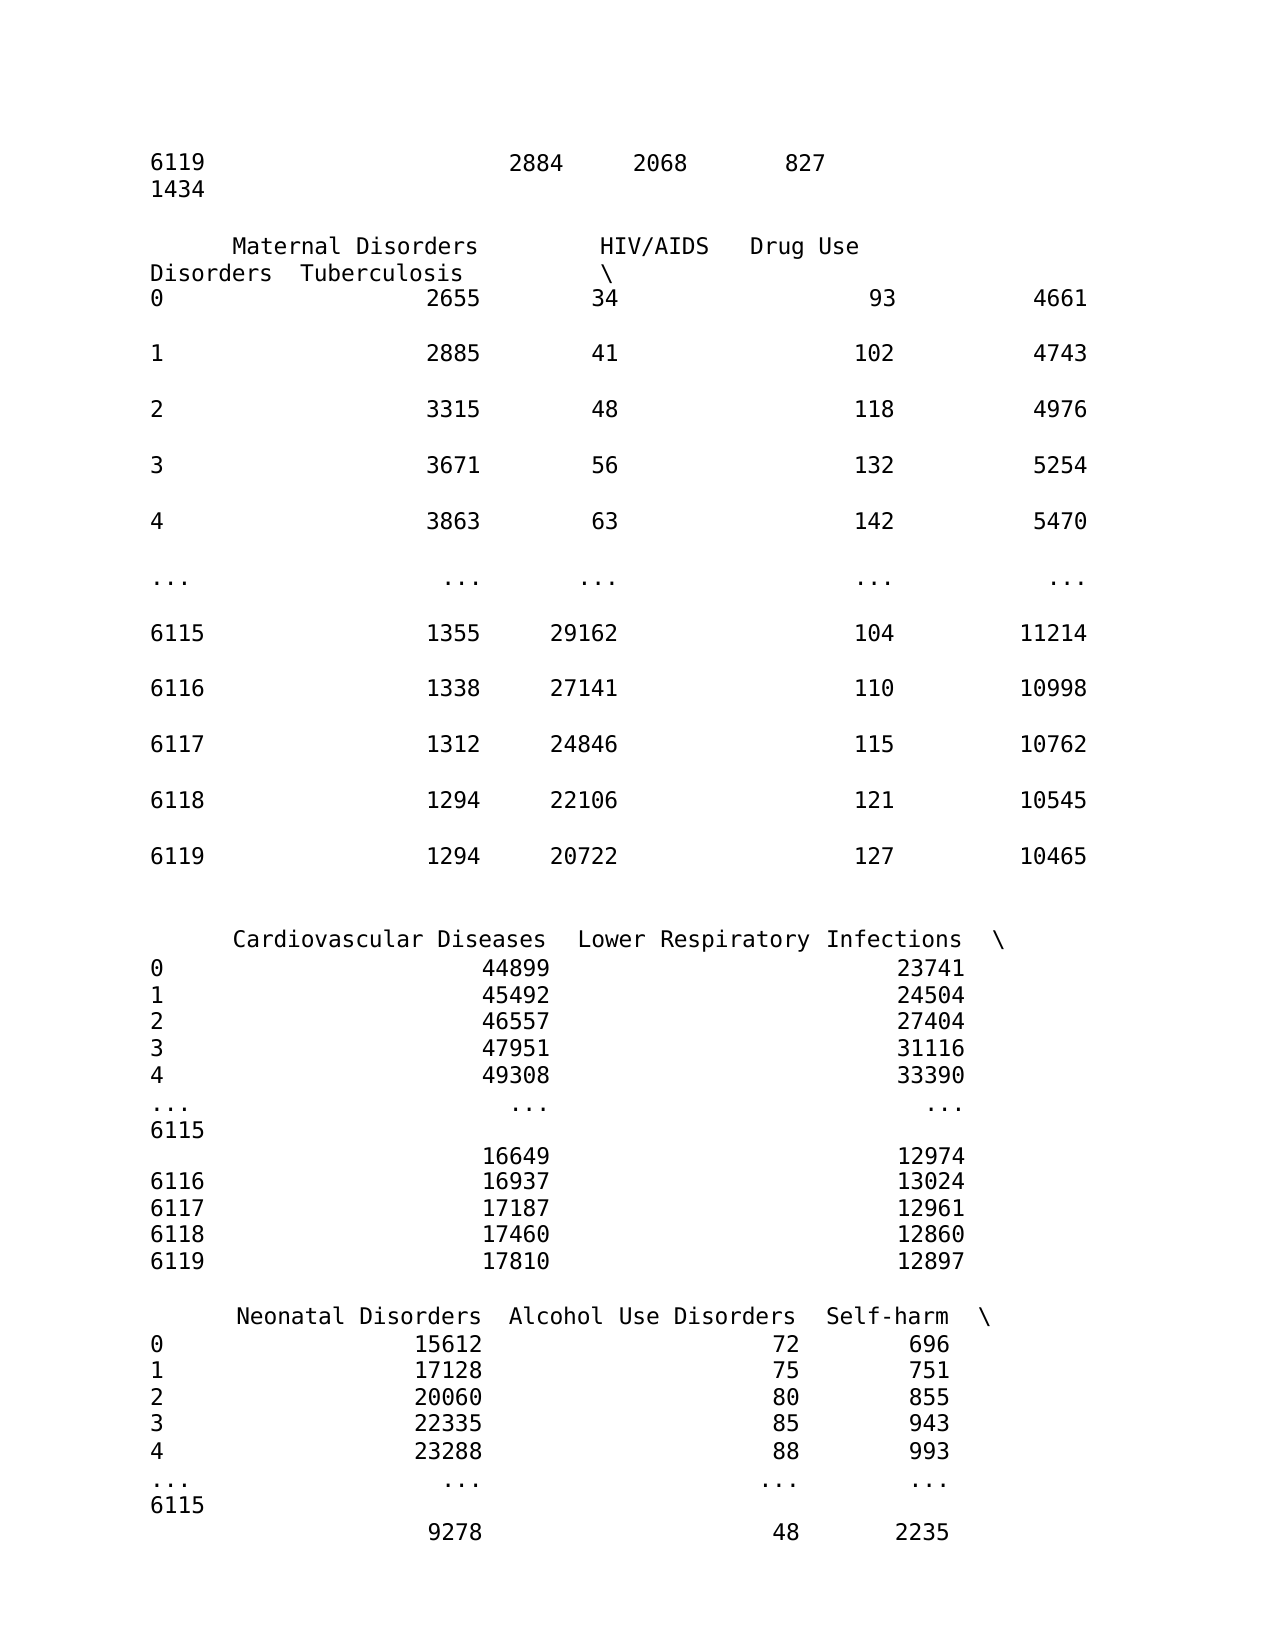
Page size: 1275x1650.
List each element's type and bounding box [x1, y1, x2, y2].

text_box [782, 146, 829, 176]
text_box [148, 228, 897, 286]
table_header [145, 286, 1094, 327]
text_box [148, 146, 208, 203]
table_cell [145, 327, 1094, 1546]
text_box [506, 146, 566, 176]
text_box [630, 146, 691, 176]
